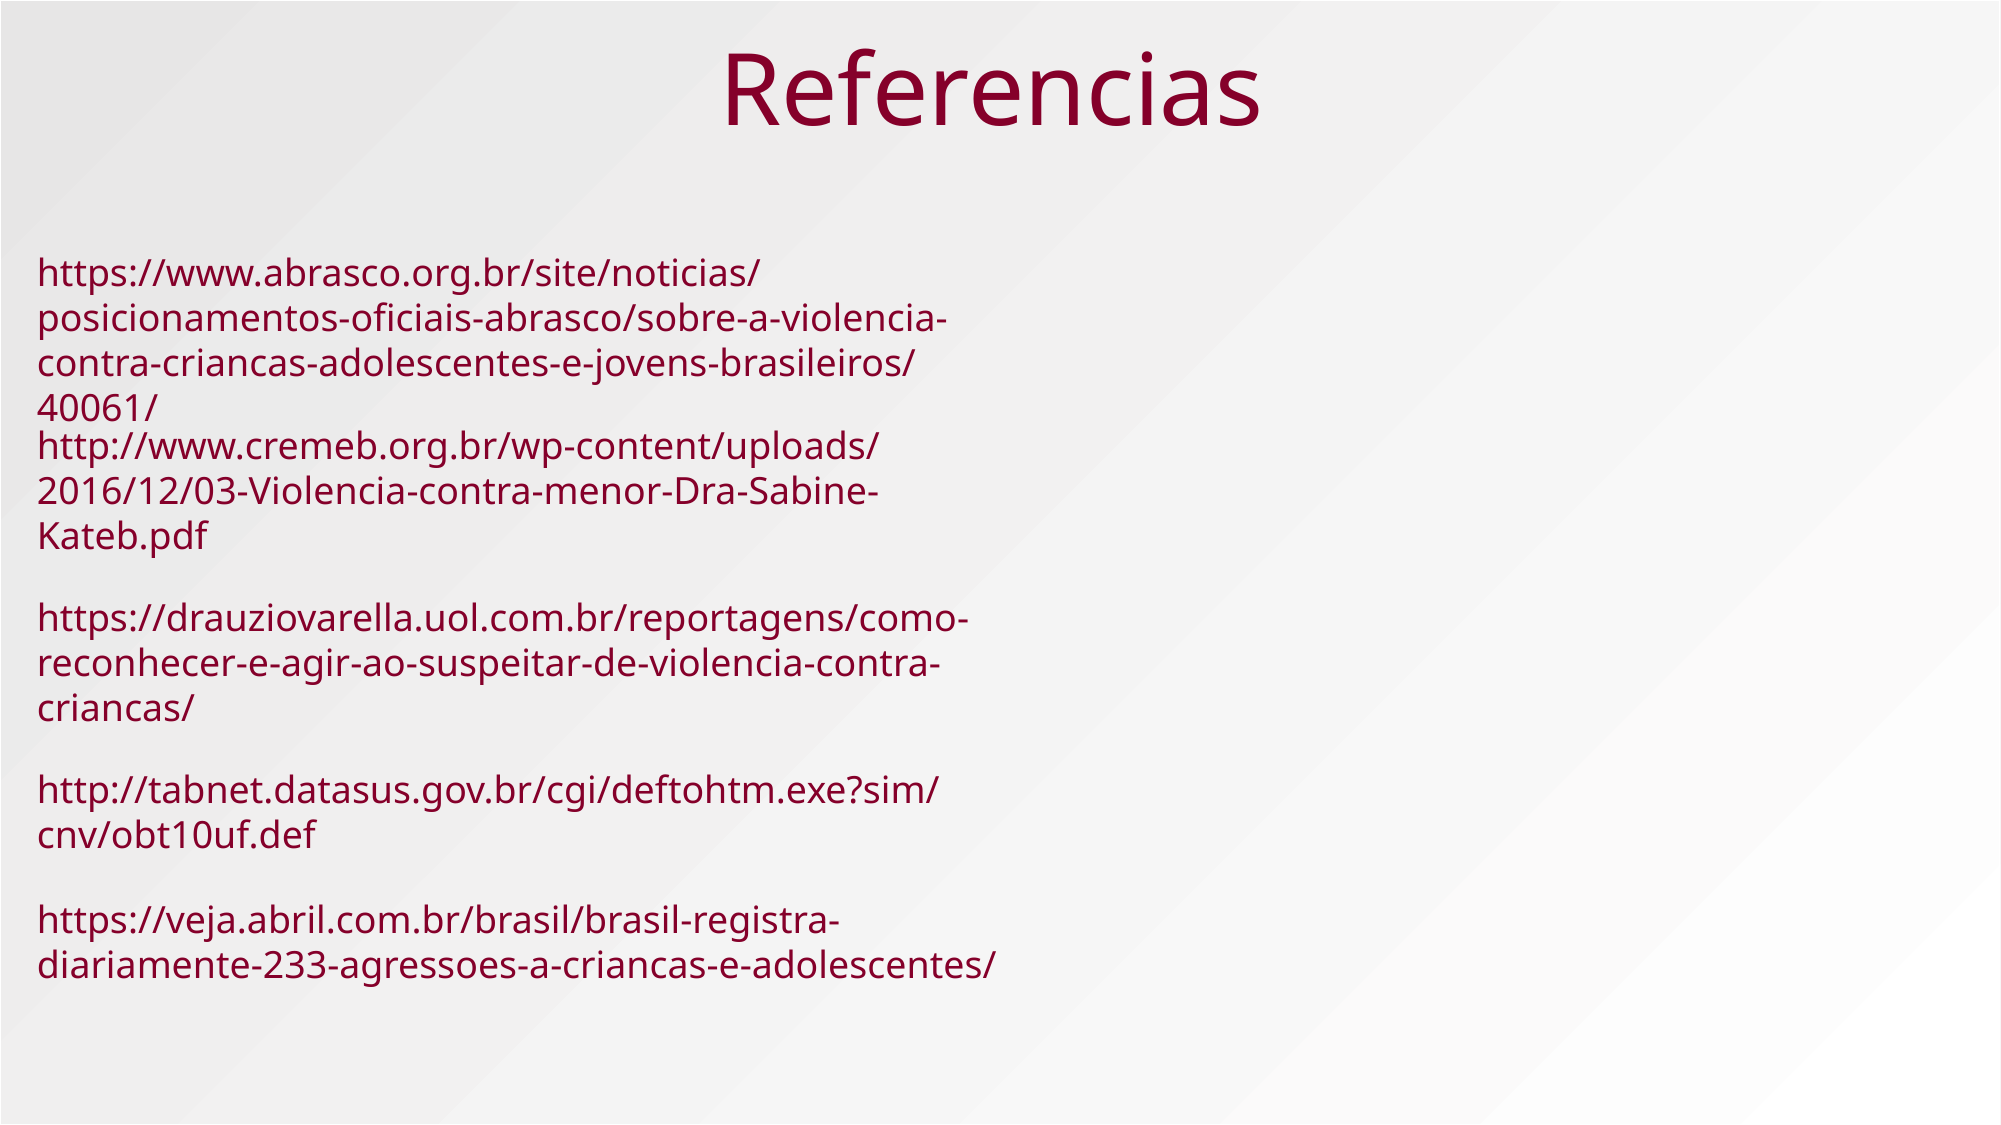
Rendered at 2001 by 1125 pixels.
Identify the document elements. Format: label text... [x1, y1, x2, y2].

text_box https://drauziovarella.uol.com.br/reportagens/como-reconhecer-e-agir-ao-suspeitar-de-violencia-contra-criancas/ [22, 586, 1024, 713]
text_box [0, 0, 2000, 1125]
text_box http://www.cremeb.org.br/wp-content/uploads/2016/12/03-Violencia-contra-menor-Dra-Sabine-Kateb.pdf [22, 414, 1024, 565]
text_box https://www.abrasco.org.br/site/noticias/posicionamentos-oficiais-abrasco/sobre-a-violencia-contra-criancas-adolescentes-e-jovens-brasileiros/40061/ [22, 241, 1024, 414]
text_box http://tabnet.datasus.gov.br/cgi/deftohtm.exe?sim/cnv/obt10uf.def [22, 713, 1024, 843]
text_box Referencias [704, 17, 1296, 153]
text_box https://veja.abril.com.br/brasil/brasil-registra-diariamente-233-agressoes-a-criancas-e-adolescentes/ [22, 843, 1024, 994]
